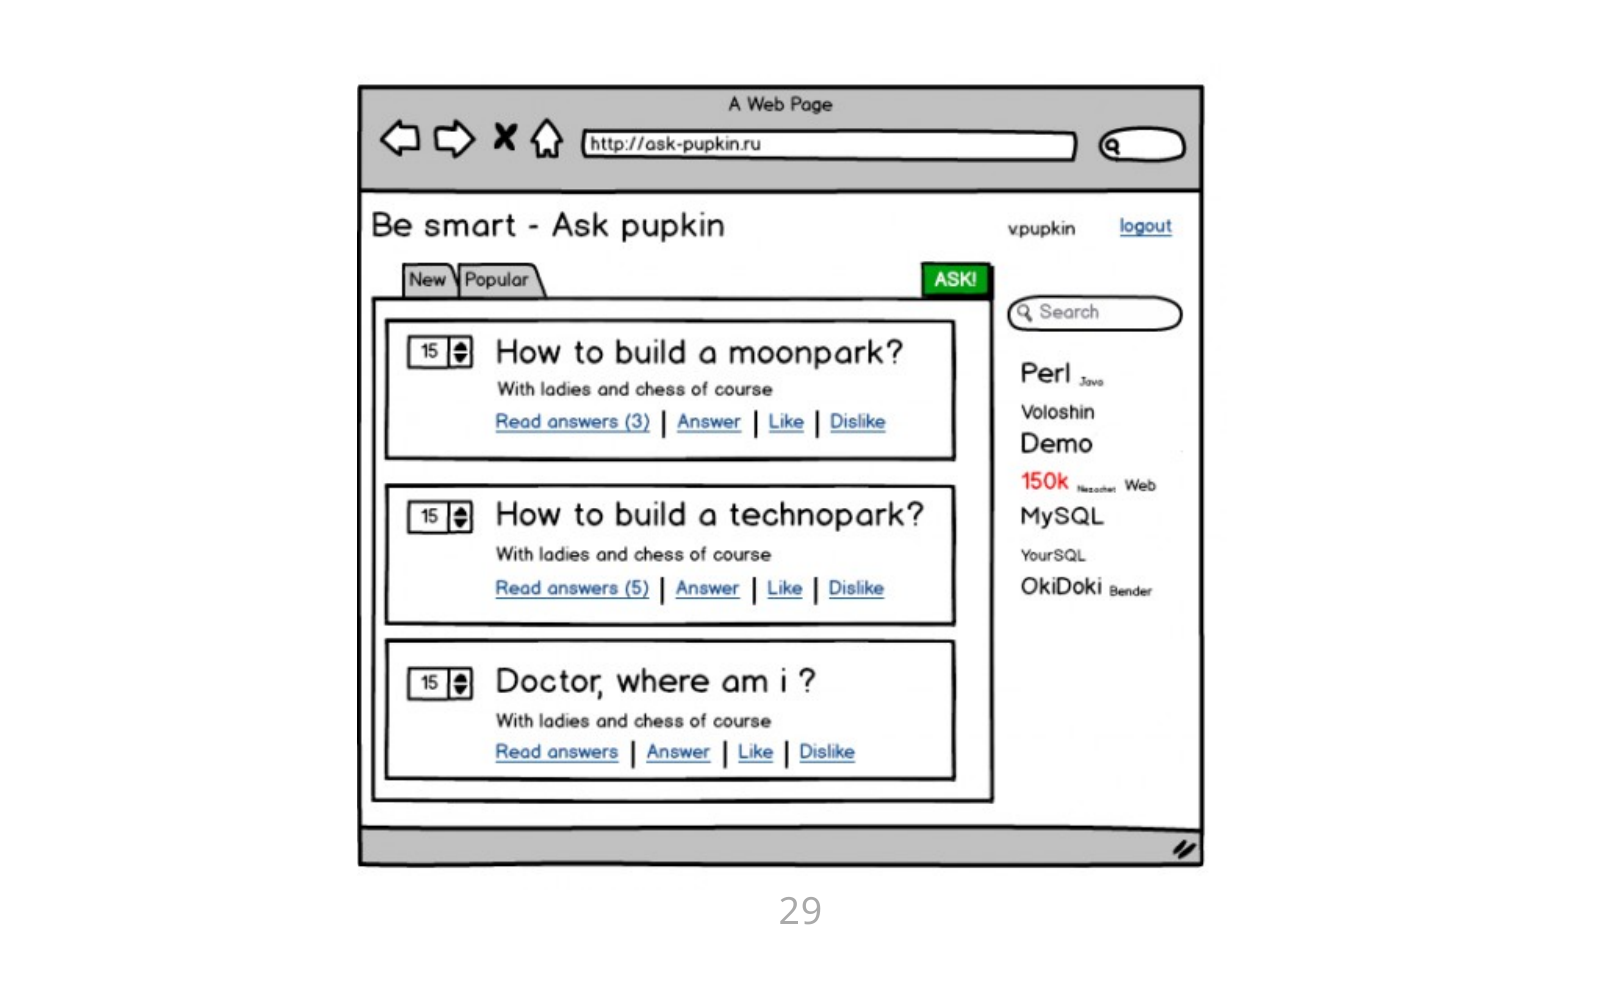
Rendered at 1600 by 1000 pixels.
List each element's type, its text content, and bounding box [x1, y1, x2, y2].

slide_number 29 [772, 897, 828, 1000]
picture [357, 62, 1227, 890]
